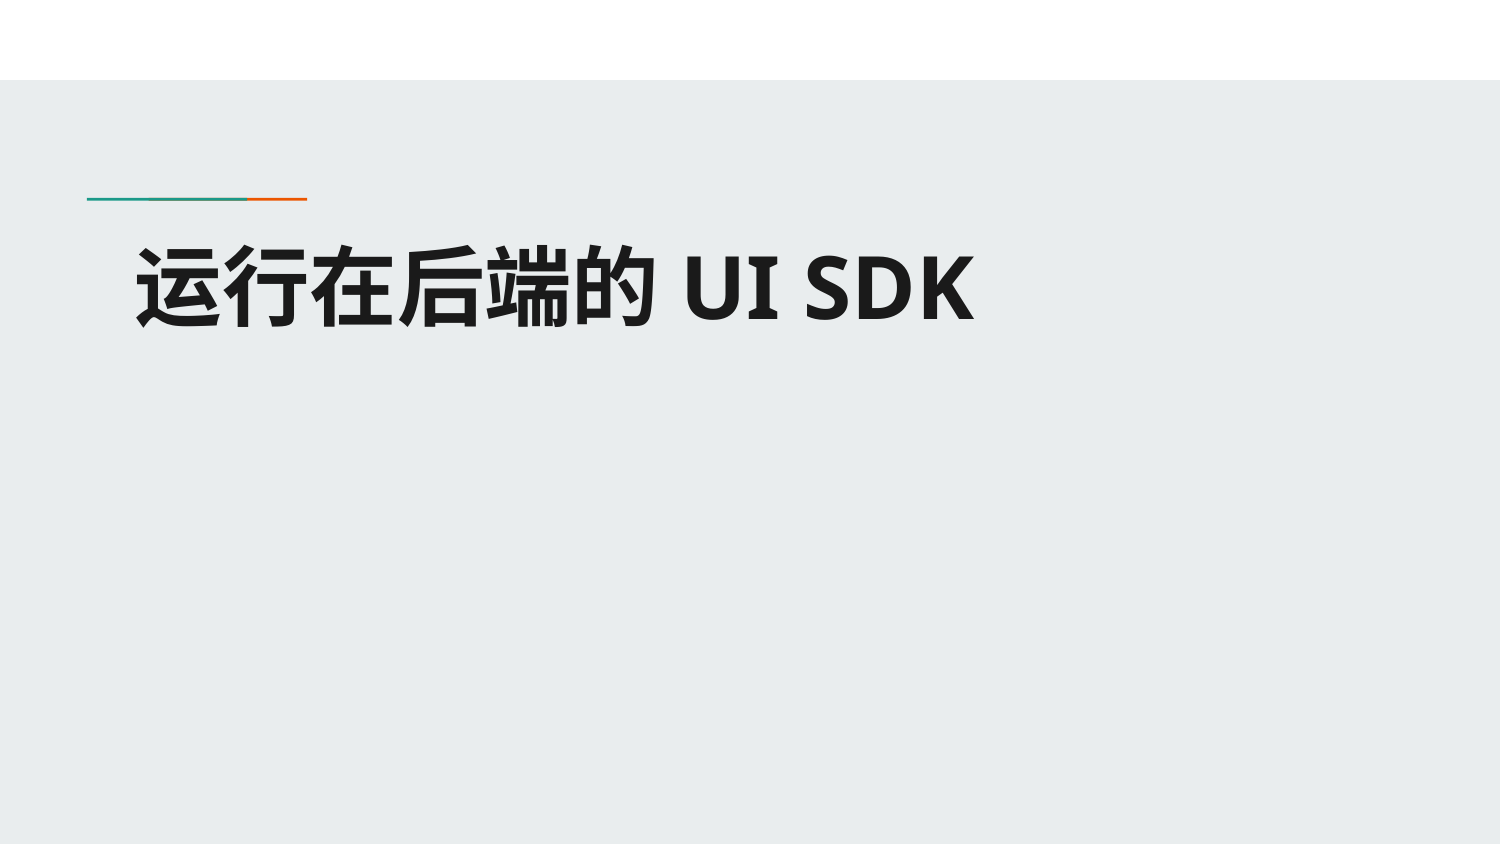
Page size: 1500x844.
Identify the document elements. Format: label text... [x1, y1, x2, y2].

title 运行在后端的UI SDK [119, 216, 1381, 490]
